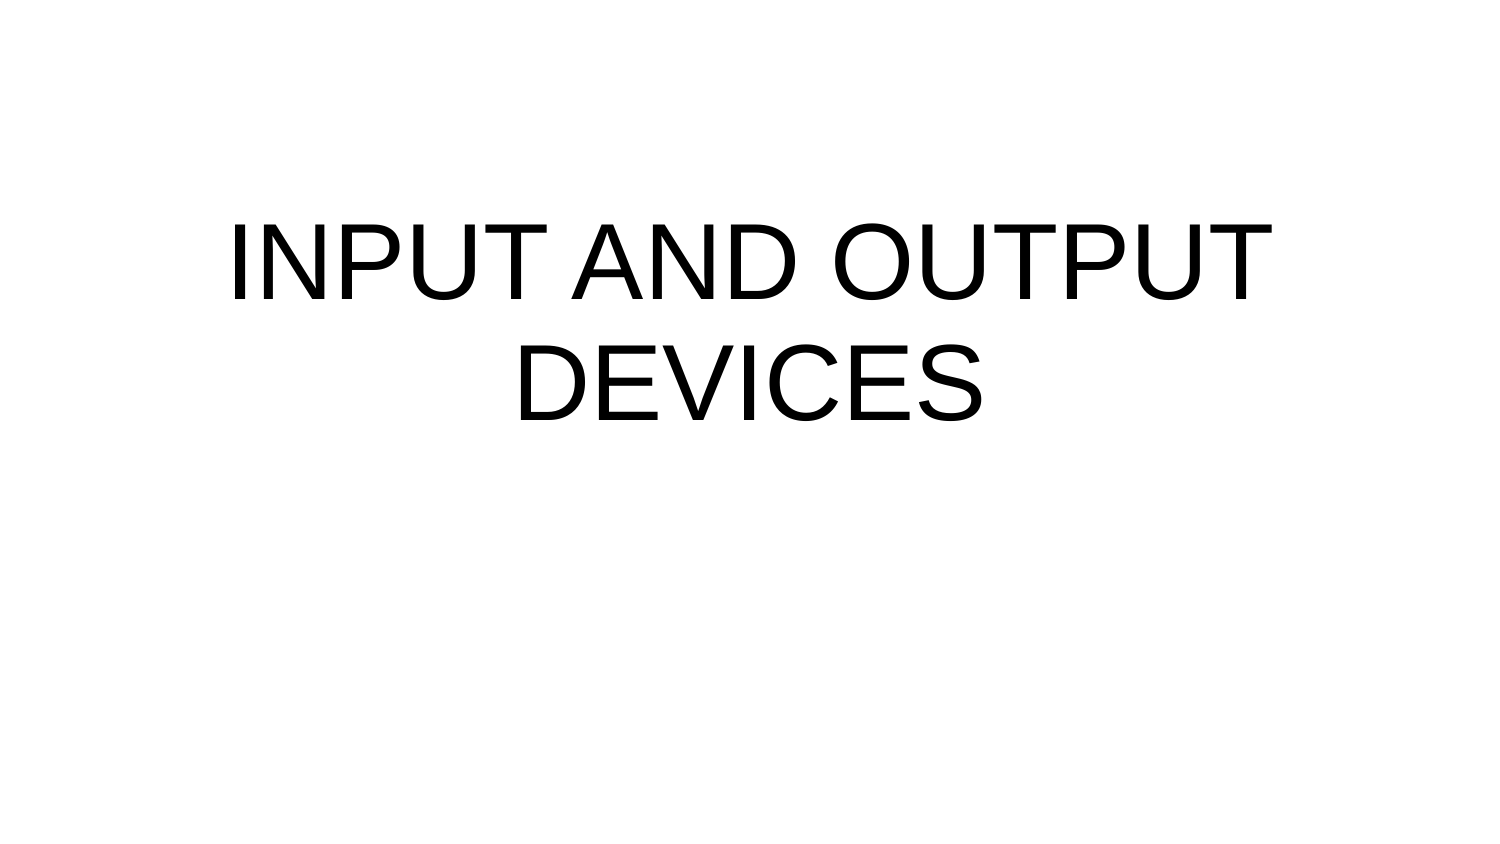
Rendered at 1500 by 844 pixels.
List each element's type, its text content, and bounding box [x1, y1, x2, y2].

title INPUT AND OUTPUT DEVICES [51, 122, 1449, 459]
